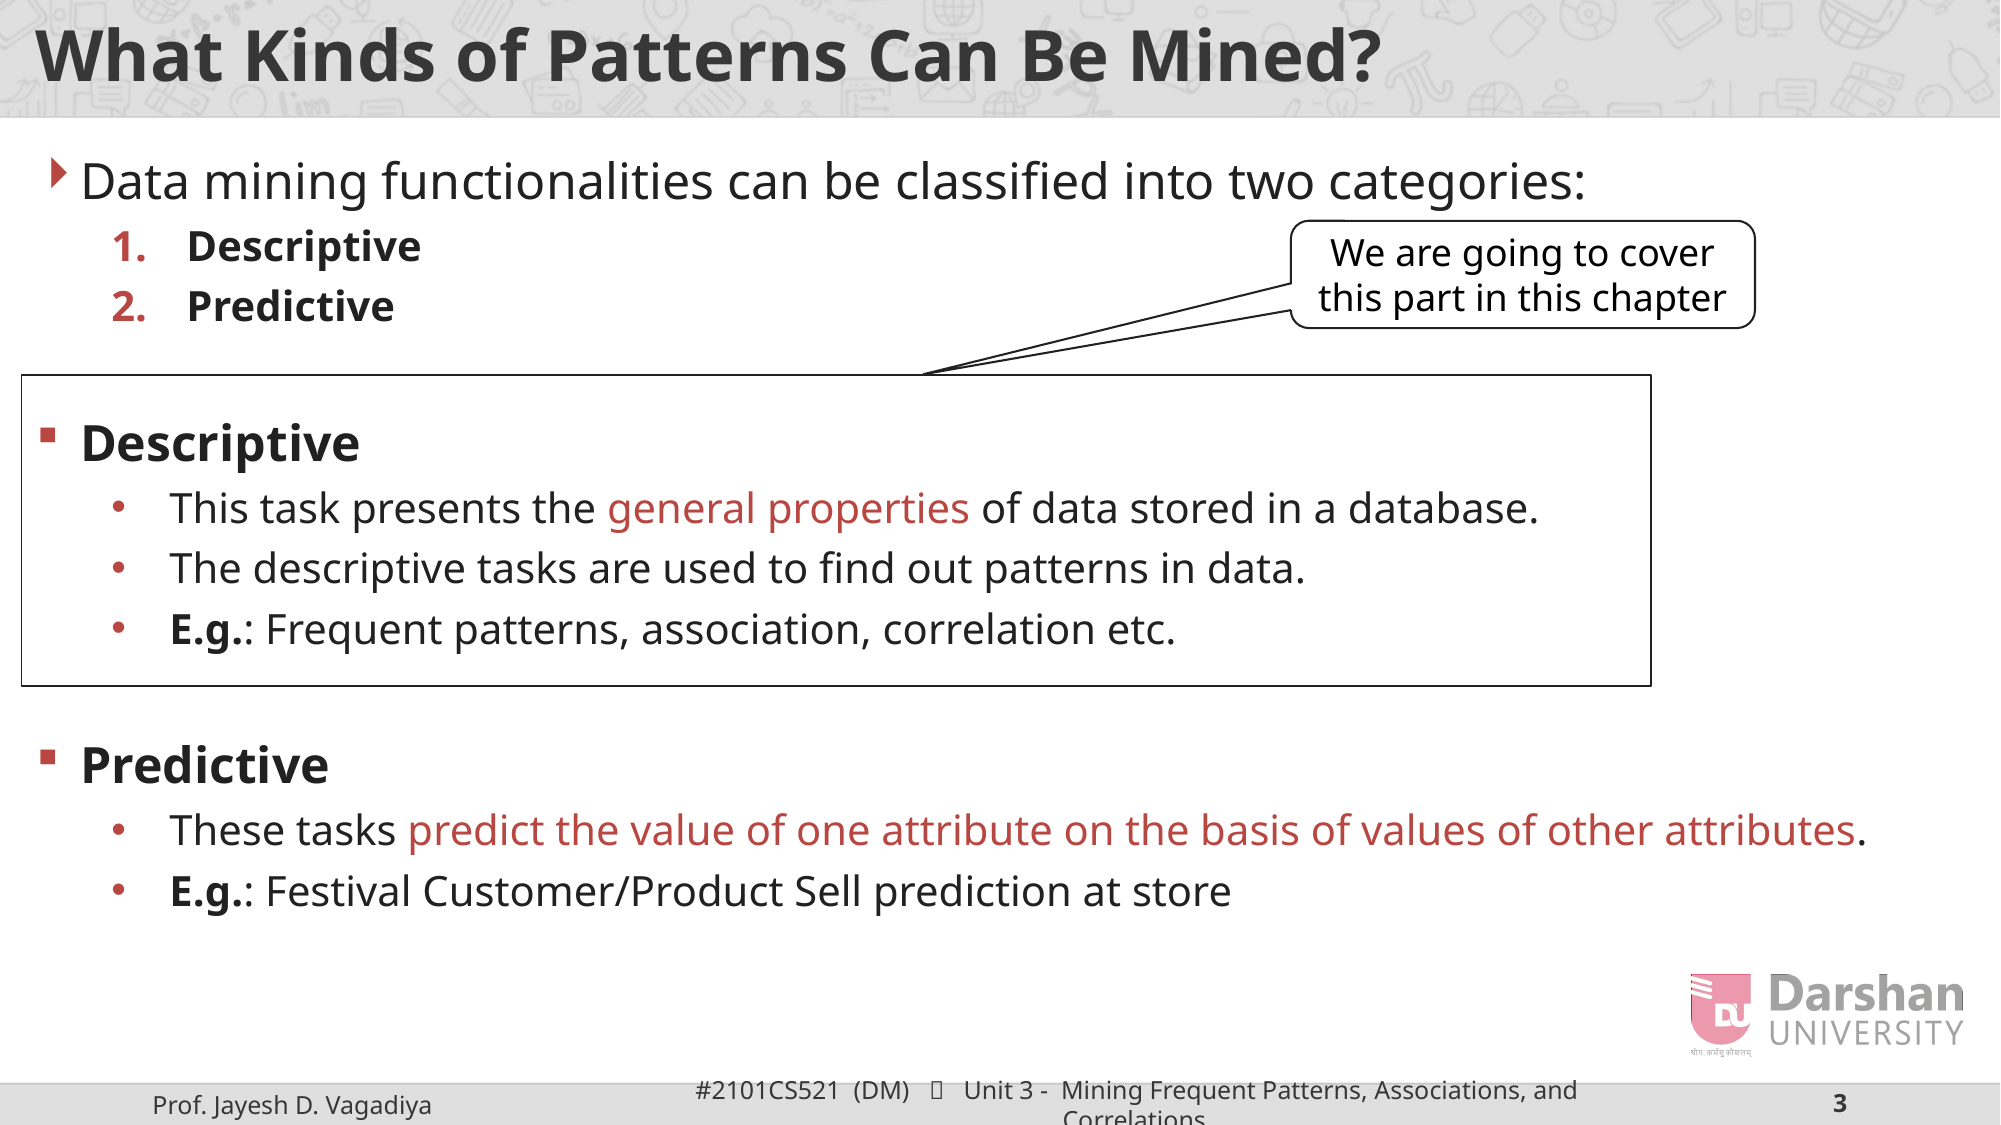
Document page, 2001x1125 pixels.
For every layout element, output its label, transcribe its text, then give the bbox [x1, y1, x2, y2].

text_box [21, 375, 1651, 687]
text_box We are going to cover this part in this chapter [923, 219, 1757, 376]
list Data mining functionalities can be classified into two categories: Descriptive Predictive Descriptive This task presents the general properties of data stored in a database. The descriptive tasks are used to find out patterns in data. E.g.: Frequent patterns, association, correlation etc. Predictive These tasks predict the value of one attribute on the basis of values of other attributes. E.g.: Festival Customer/Product Sell prediction at store [21, 141, 1979, 1057]
title What Kinds of Patterns Can Be Mined? [0, 0, 2000, 117]
